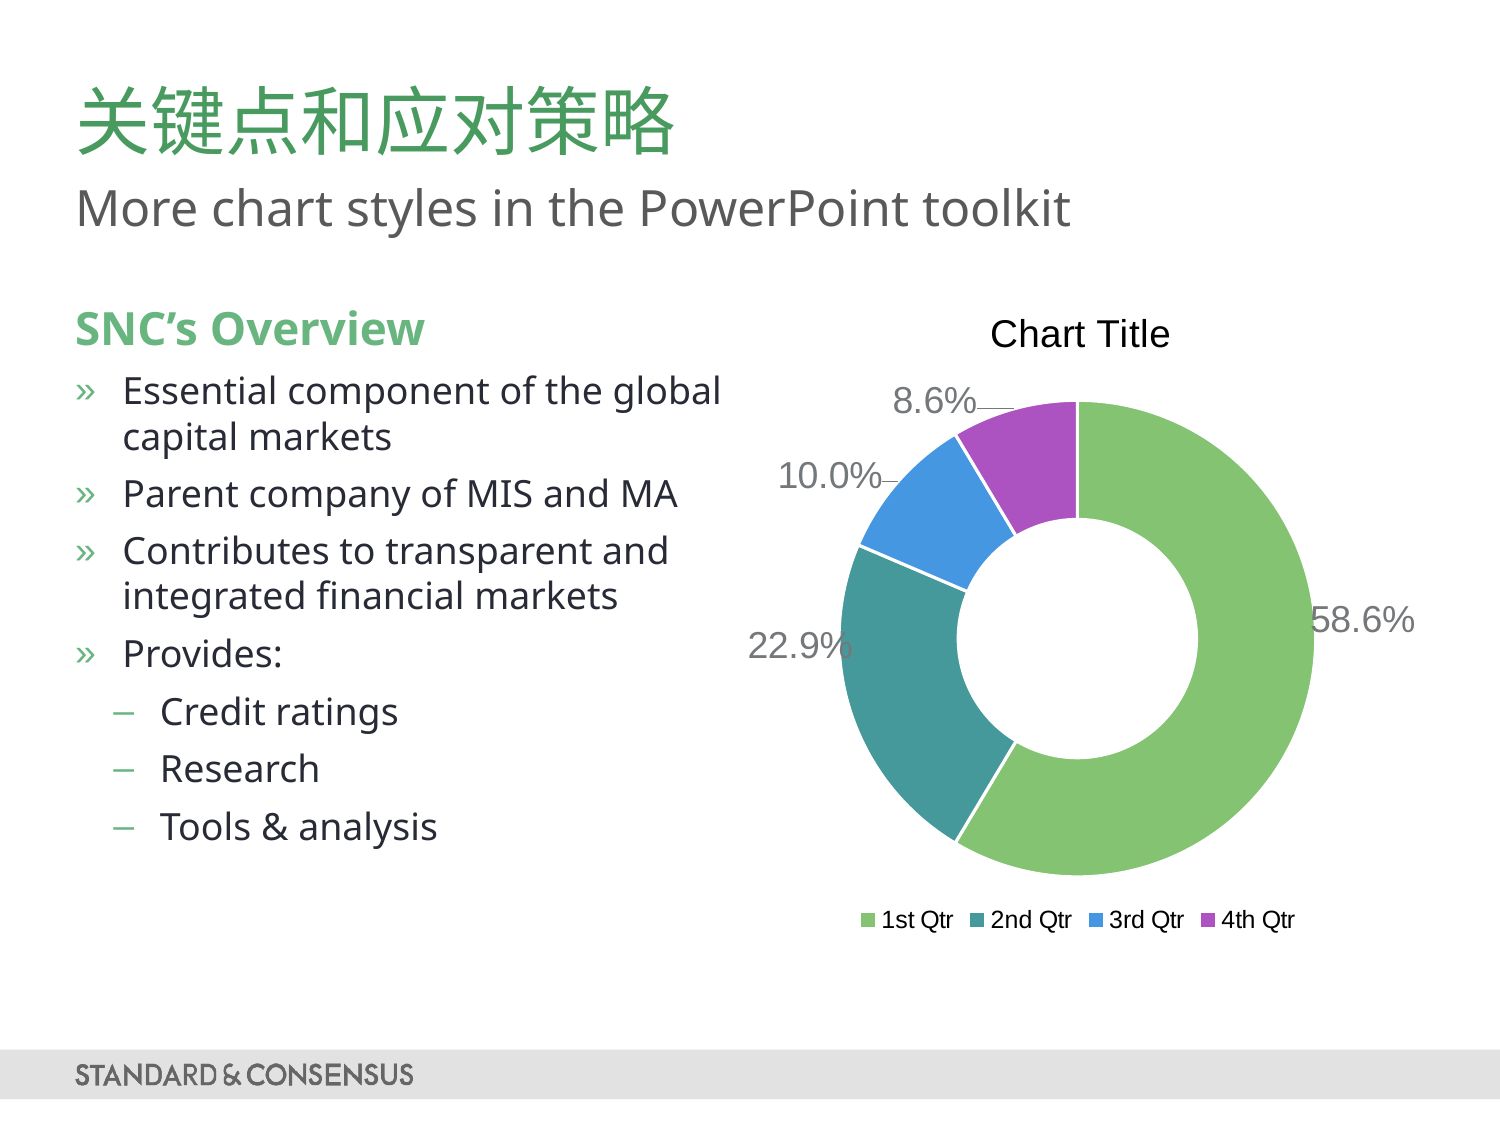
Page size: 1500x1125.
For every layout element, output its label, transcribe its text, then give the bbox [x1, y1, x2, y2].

chart [704, 299, 1452, 940]
list SNC’s Overview Essential component of the global capital markets Parent company of MIS and MA Contributes to transparent and integrated financial markets Provides: Credit ratings Research Tools & analysis [75, 299, 728, 1005]
picture [75, 1063, 413, 1086]
title 关键点和应对策略 [75, 75, 1423, 166]
list More chart styles in the PowerPoint toolkit [75, 176, 1425, 248]
